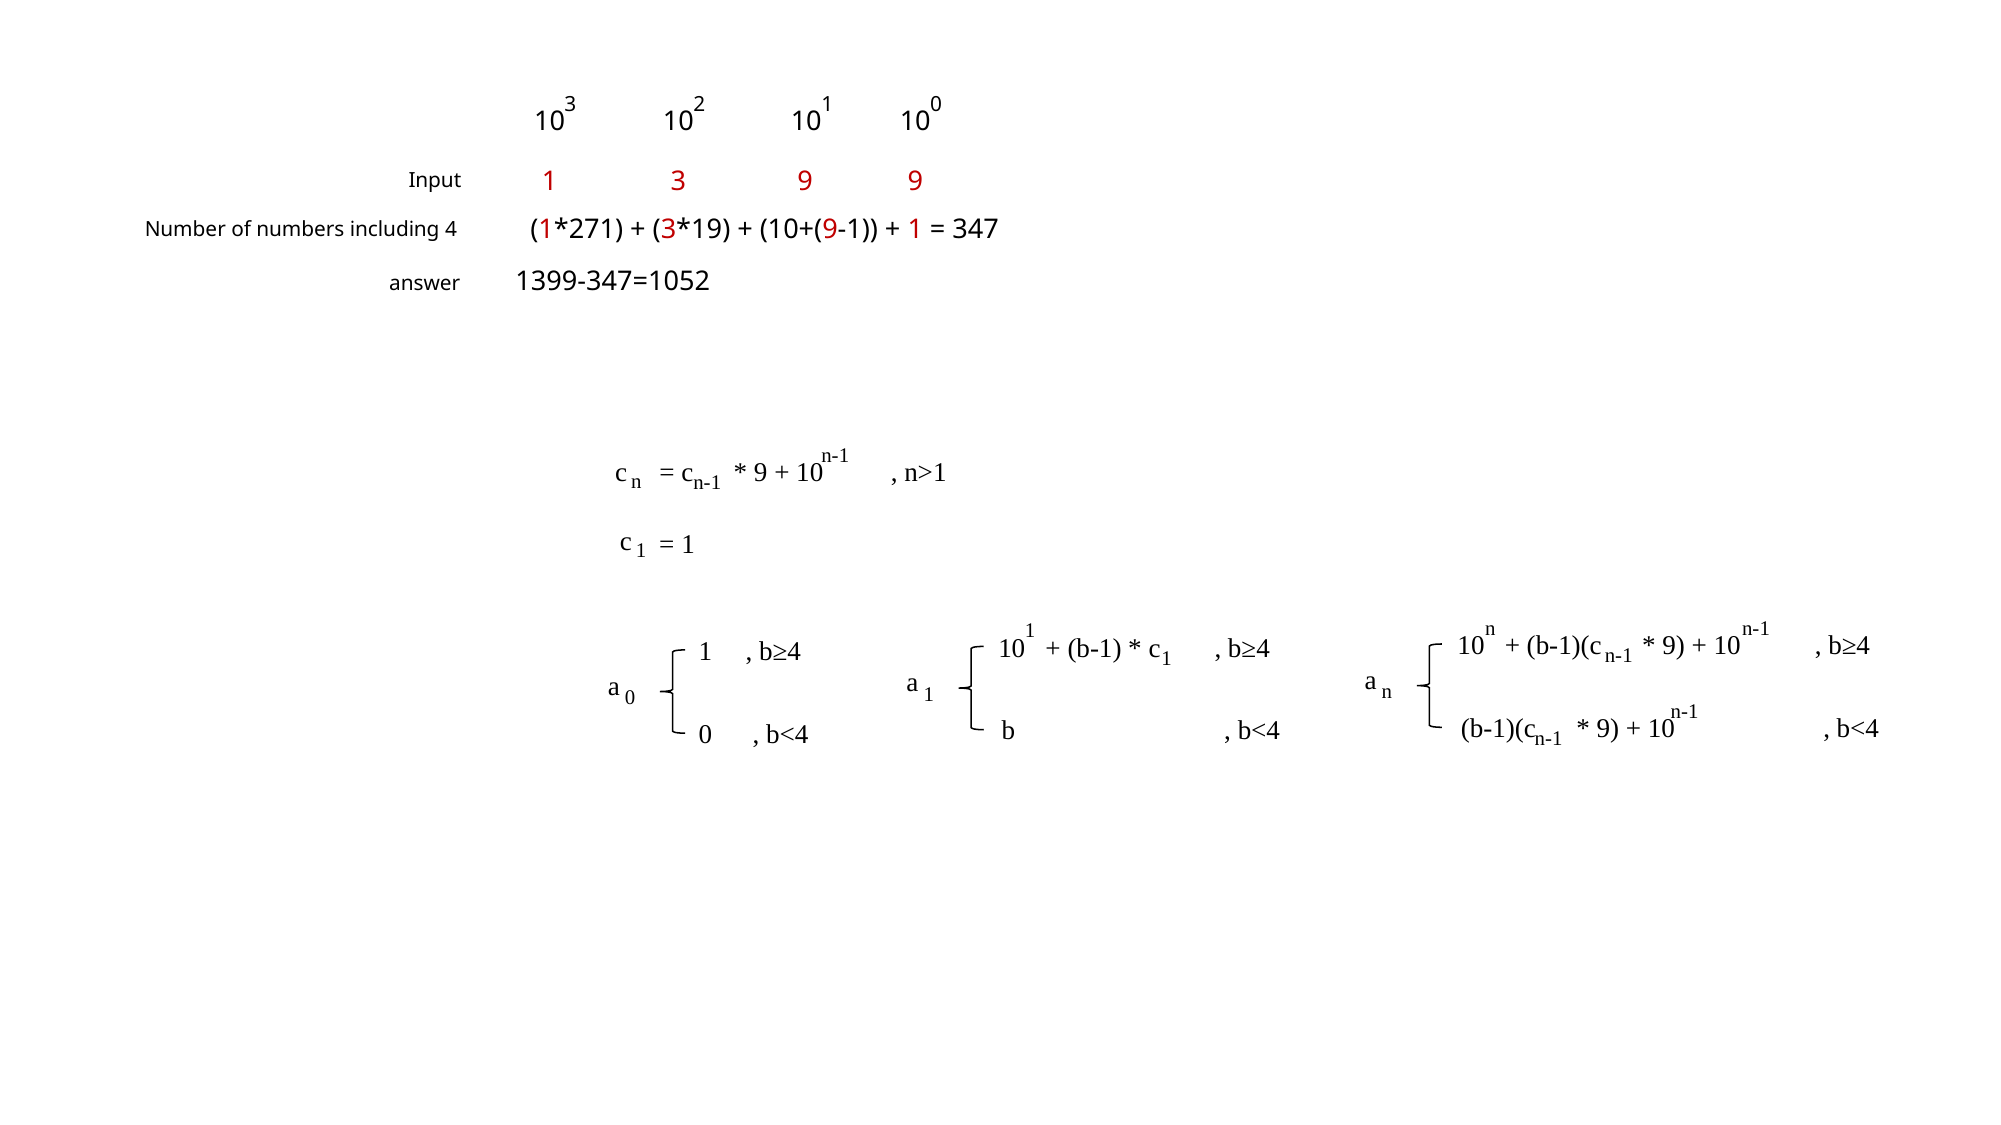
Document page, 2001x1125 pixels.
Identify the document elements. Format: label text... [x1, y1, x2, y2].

text_box 1399-347=1052 [500, 256, 726, 304]
text_box Number of numbers including 4 [129, 207, 472, 248]
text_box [883, 83, 958, 144]
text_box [774, 83, 849, 144]
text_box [517, 83, 593, 144]
text_box 9 [782, 155, 829, 203]
text_box 9 [892, 155, 938, 203]
text_box 3 [655, 155, 702, 203]
text_box 1 [527, 155, 573, 203]
text_box (1*271) + (3*19) + (10+(9-1)) + 1 = 347 [515, 203, 1014, 252]
text_box Input [393, 159, 477, 199]
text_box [646, 83, 721, 144]
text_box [592, 606, 1901, 758]
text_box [599, 433, 964, 571]
text_box answer [374, 262, 476, 303]
